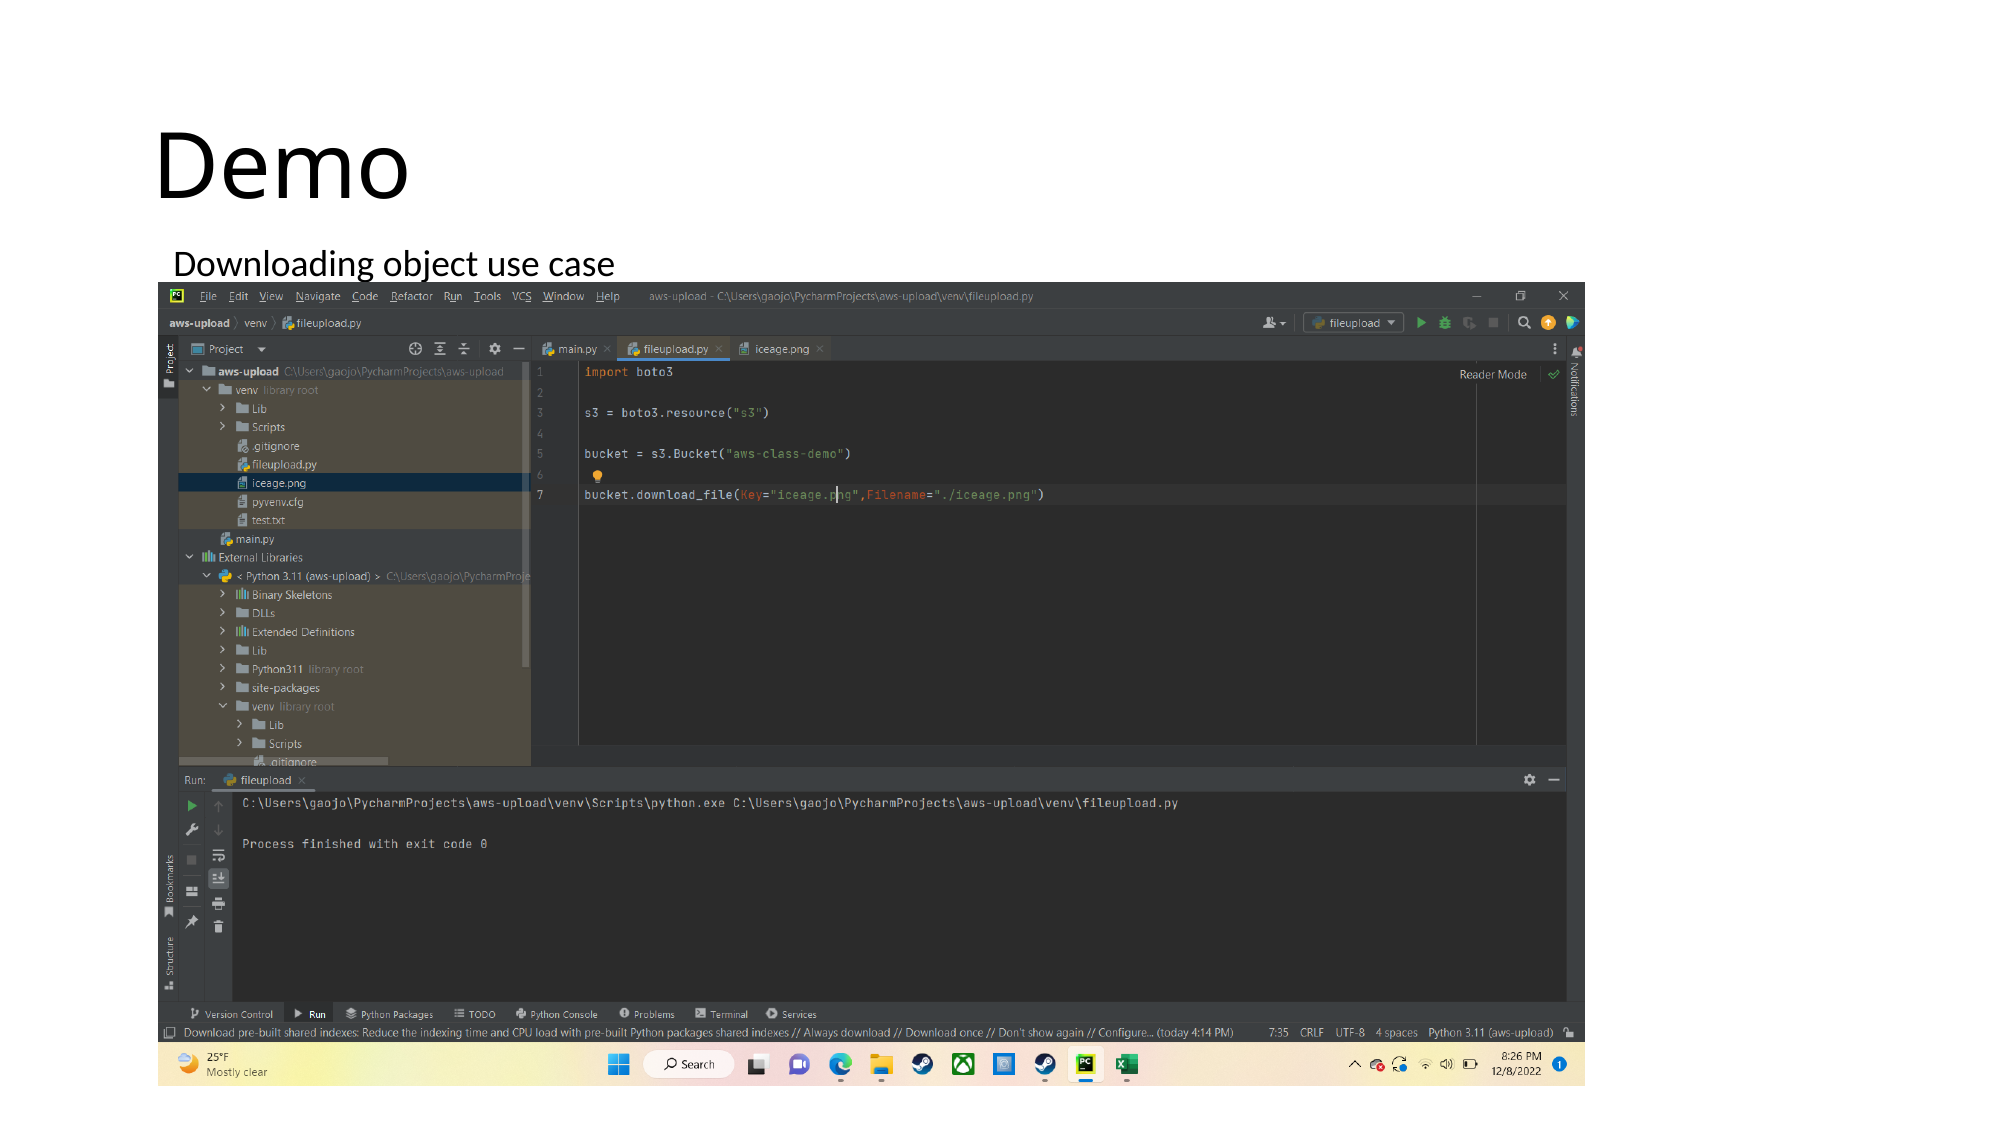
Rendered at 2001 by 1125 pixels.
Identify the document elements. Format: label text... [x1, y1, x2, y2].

title Demo [137, 59, 1863, 278]
picture [158, 282, 1585, 1086]
text_box Downloading object use case [158, 231, 980, 282]
